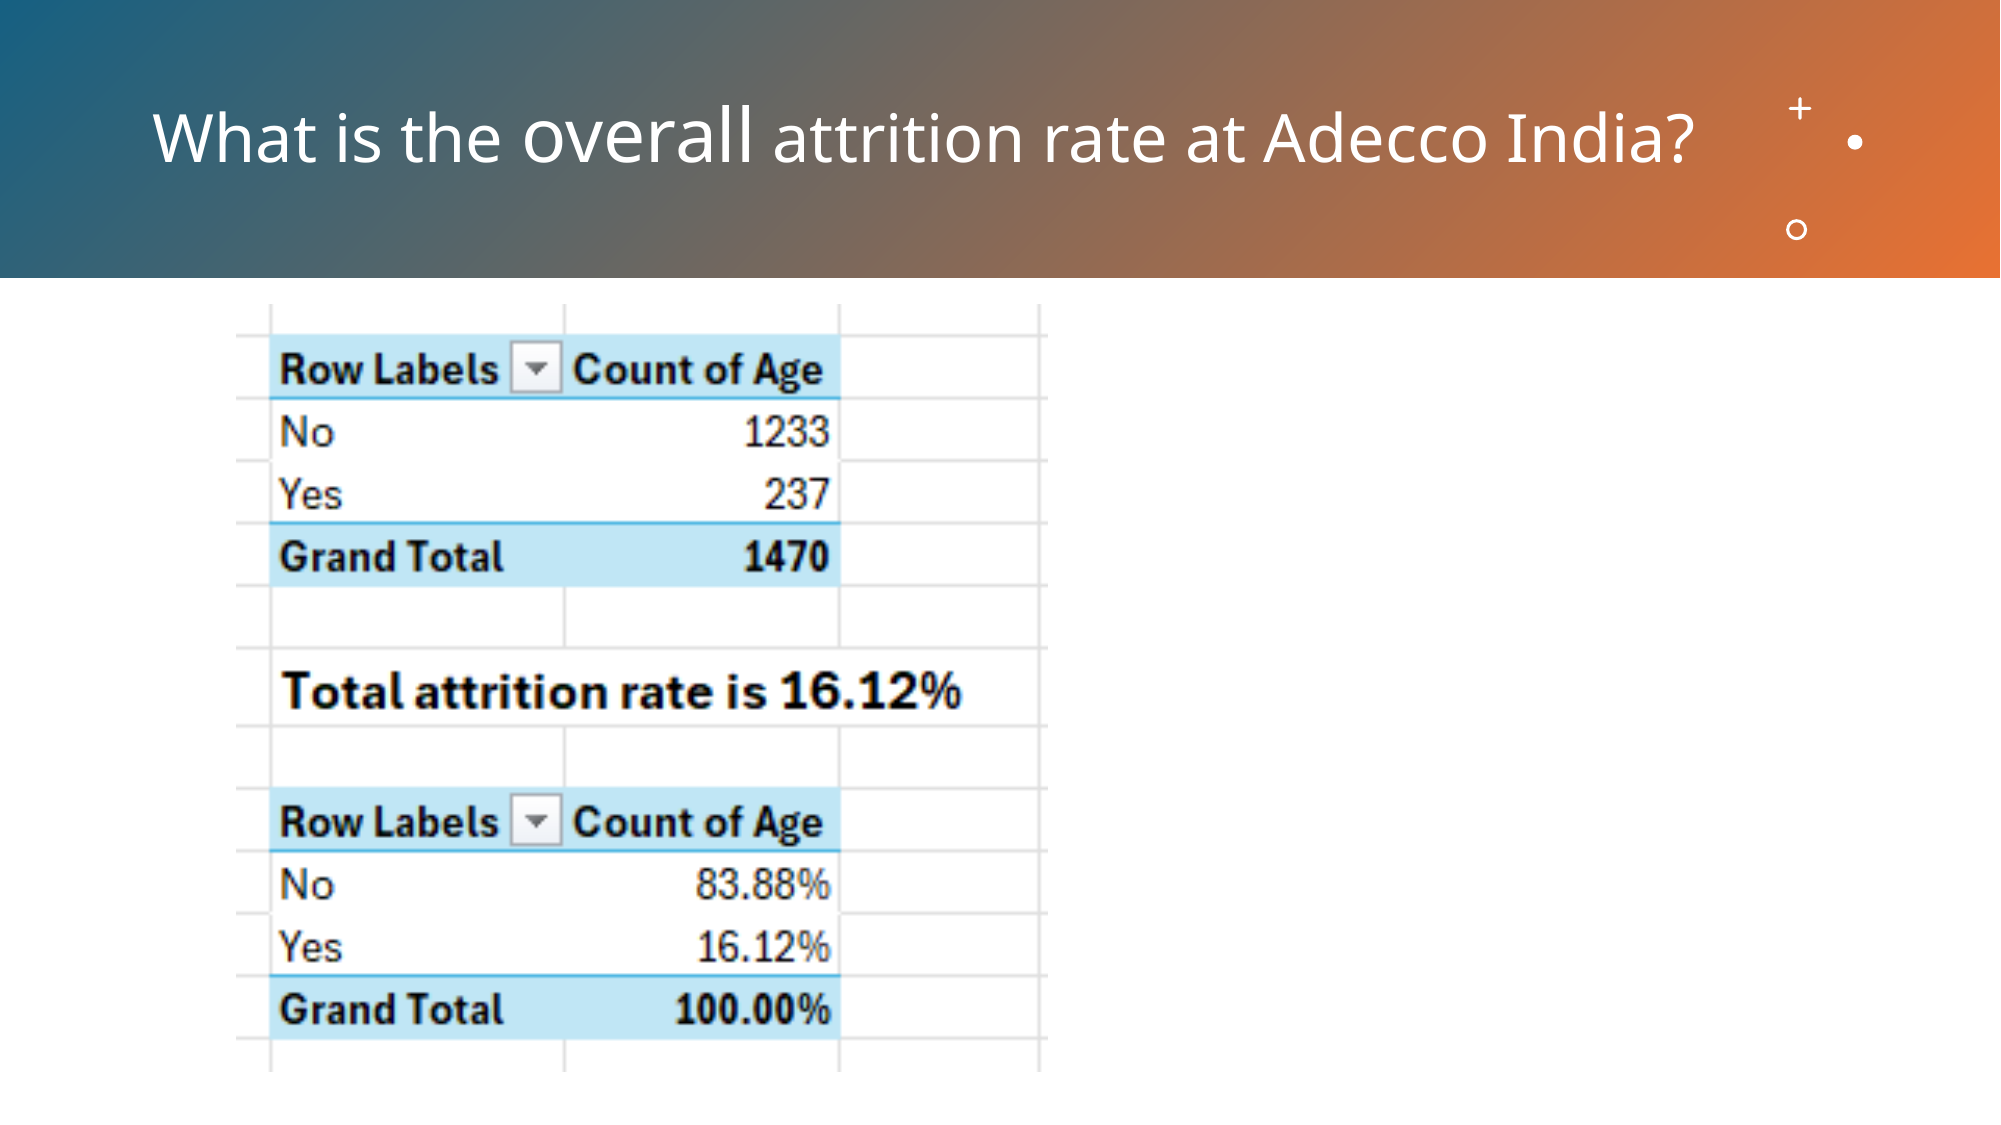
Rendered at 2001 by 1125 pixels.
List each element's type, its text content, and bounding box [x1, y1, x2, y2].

picture [235, 303, 1048, 1073]
text_box [0, 0, 2000, 279]
text_box [1786, 219, 1808, 241]
text_box [1788, 97, 1812, 120]
title What is the overall attrition rate at Adecco India? [137, 49, 1750, 228]
text_box [1847, 134, 1863, 150]
